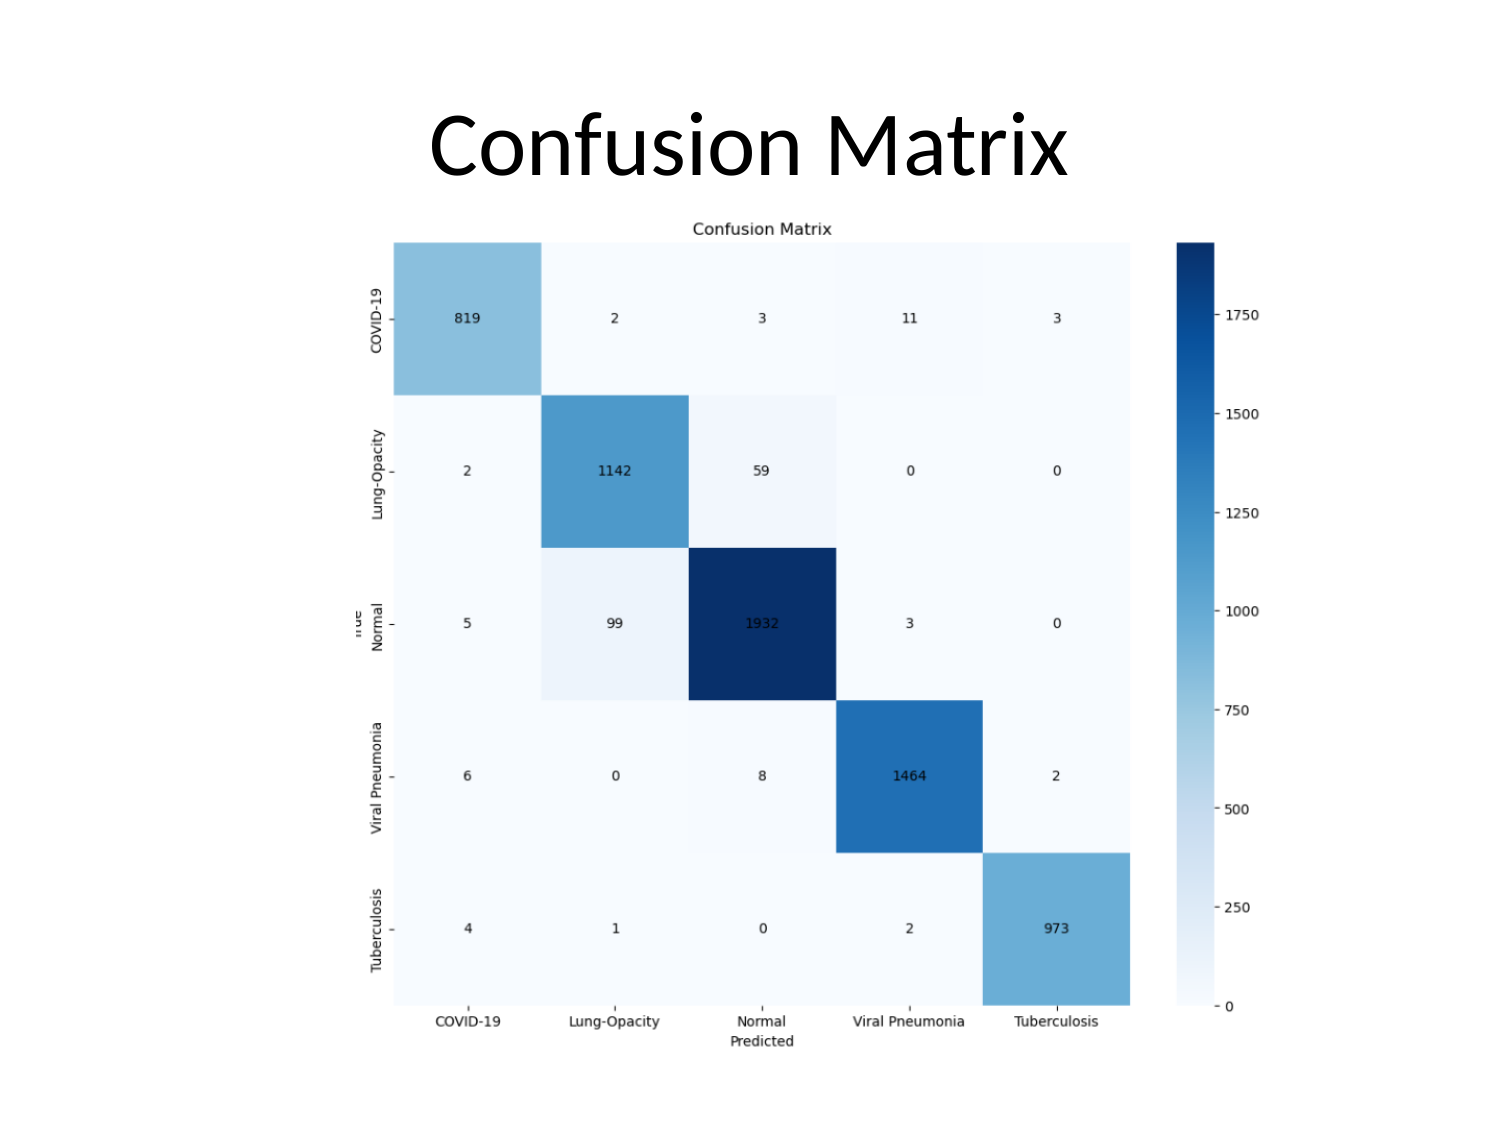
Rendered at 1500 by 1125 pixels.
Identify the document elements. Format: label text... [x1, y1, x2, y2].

title Confusion Matrix [75, 45, 1425, 233]
picture [356, 214, 1276, 1058]
